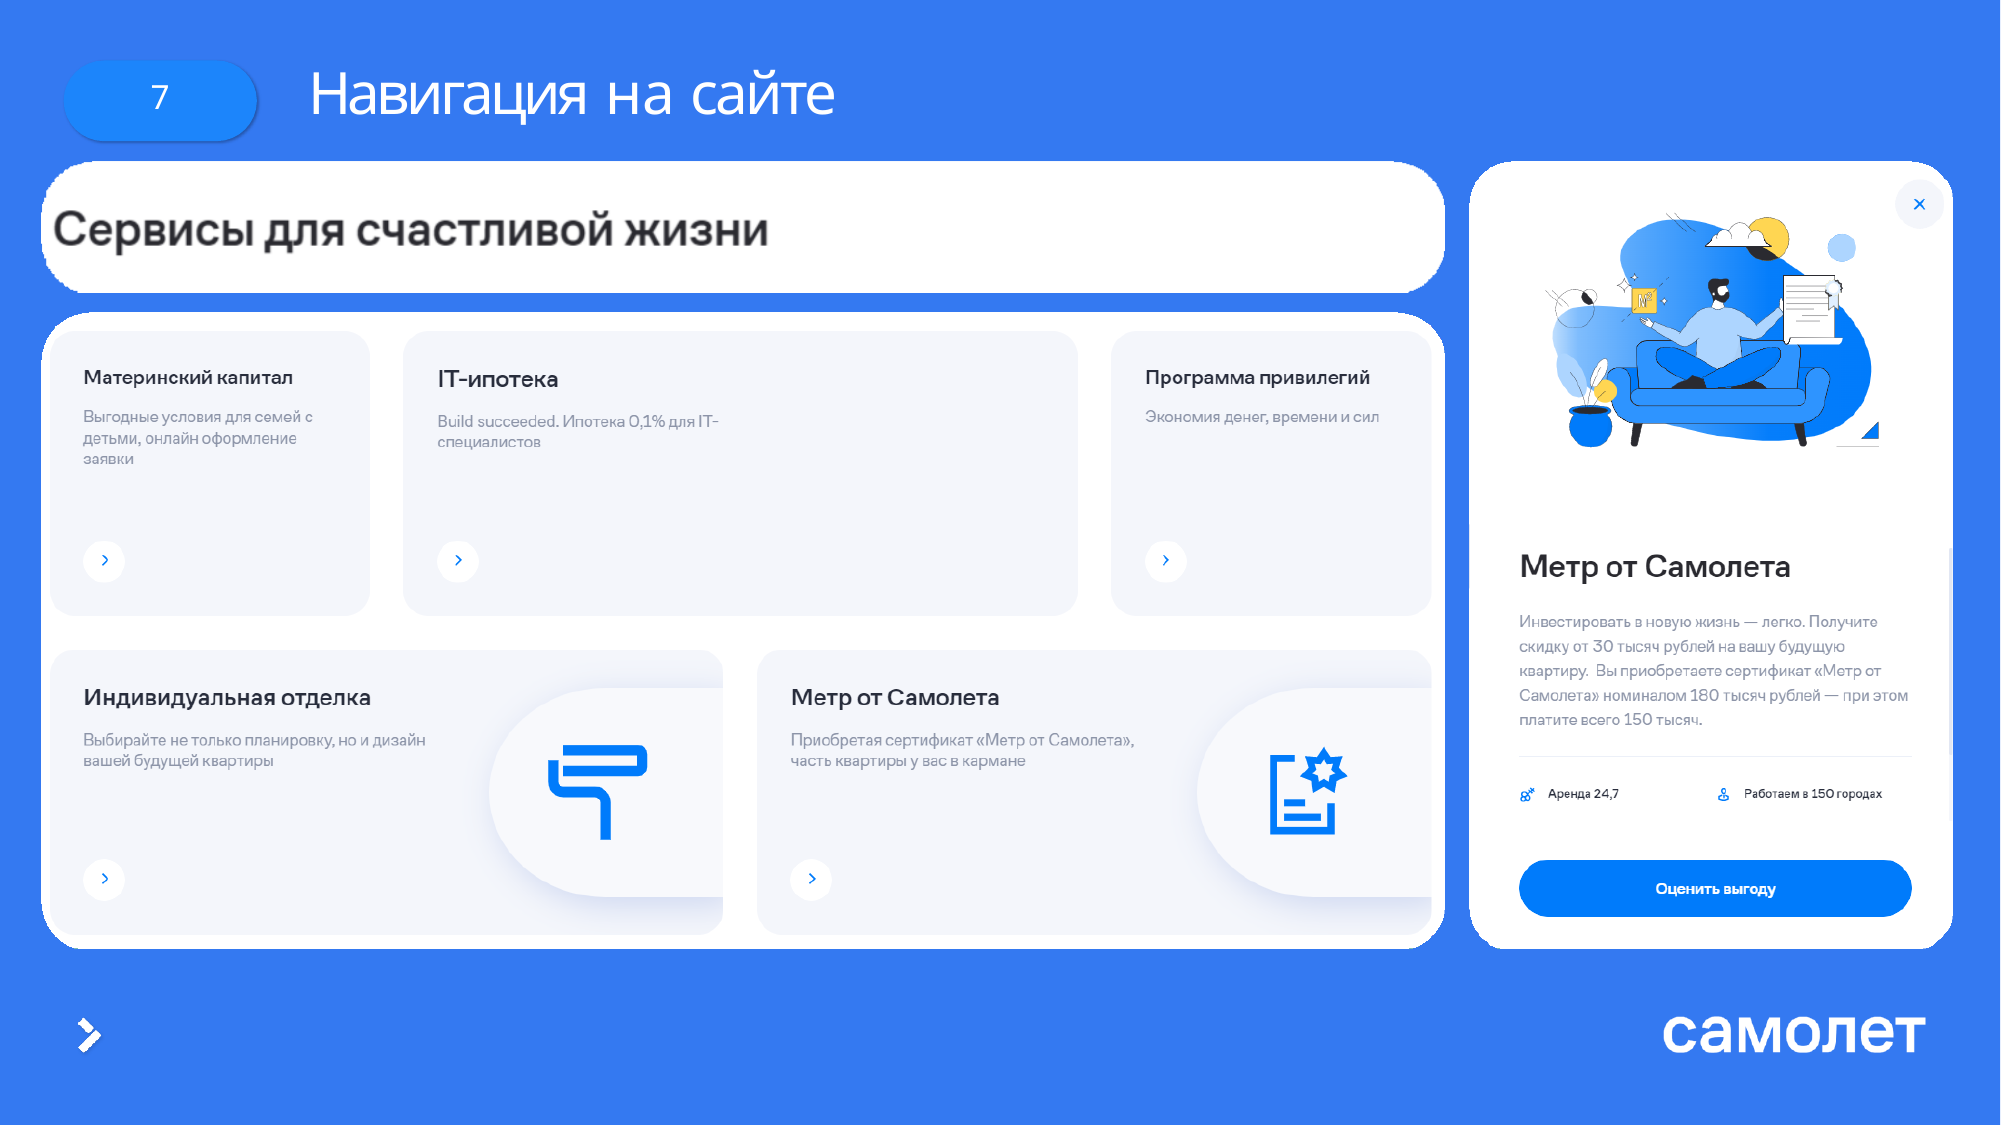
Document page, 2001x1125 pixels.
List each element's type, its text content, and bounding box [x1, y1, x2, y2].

picture [1663, 1016, 1926, 1053]
title Навигация на сайте [306, 54, 844, 158]
picture [40, 311, 1445, 949]
picture [1469, 160, 1954, 949]
picture [74, 1014, 107, 1059]
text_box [60, 57, 263, 148]
picture [40, 160, 1445, 293]
